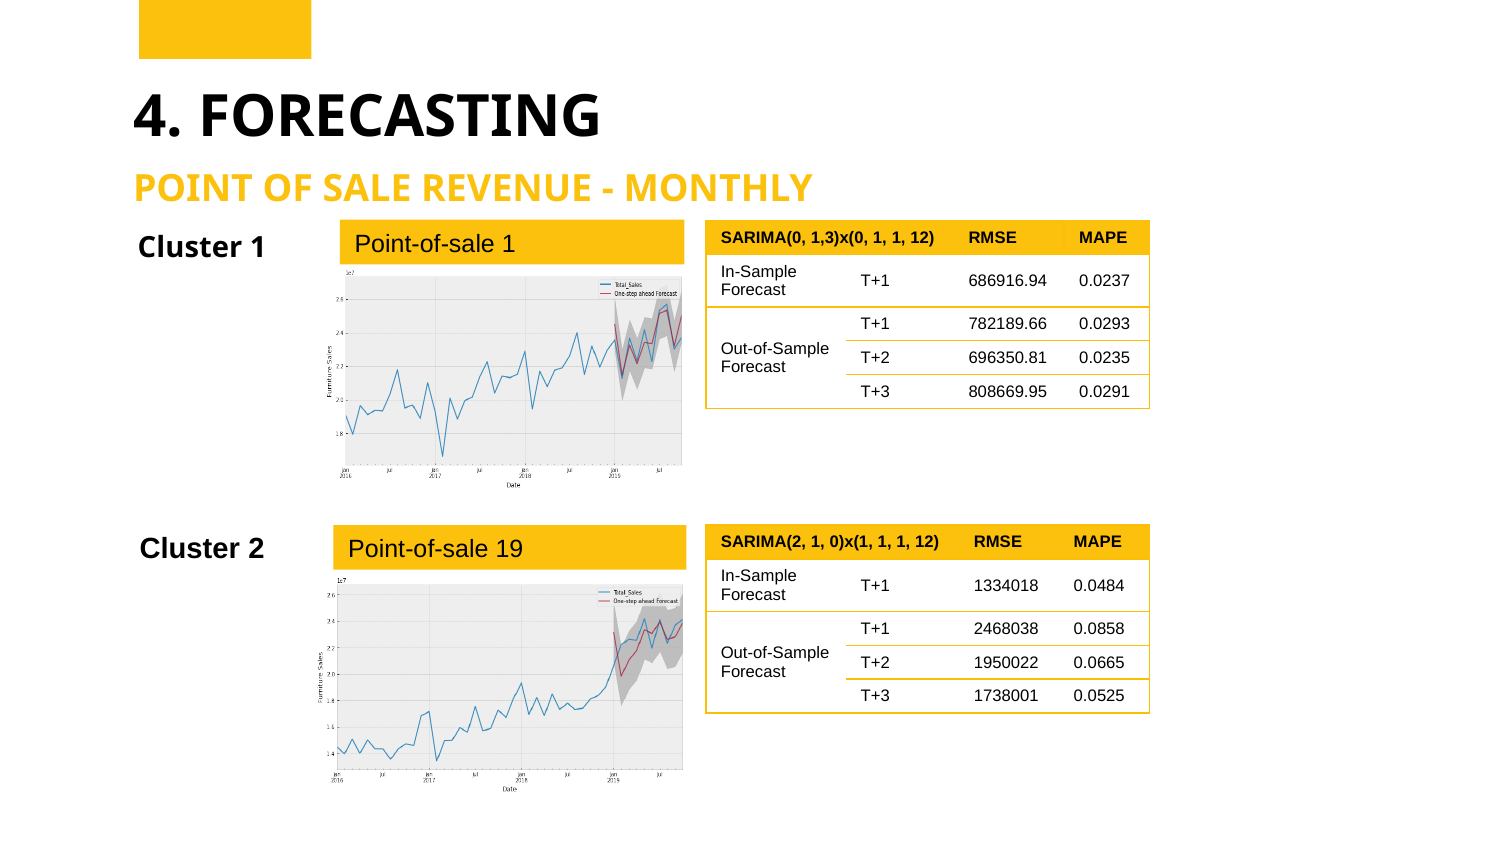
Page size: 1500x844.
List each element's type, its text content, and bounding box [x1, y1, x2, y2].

picture [313, 574, 686, 797]
table_cell 2468038 [959, 612, 1059, 645]
text_box Point-of-sale 1 [378, 219, 685, 265]
table_cell 0.0291 [1064, 375, 1149, 408]
text_box POINT OF SALE REVENUE - MONTHLY [118, 149, 1452, 214]
text_box Point-of-sale 19 [395, 525, 687, 570]
table_cell T+1 [846, 612, 959, 645]
table_cell In-Sample Forecast [707, 255, 846, 306]
table_cell Out-of-Sample Forecast [707, 612, 846, 712]
table_cell 686916.94 [954, 255, 1064, 306]
table_header RMSE [954, 221, 1063, 254]
table_cell 696350.81 [954, 341, 1064, 374]
table_cell T+2 [846, 646, 959, 678]
table_cell 1334018 [959, 560, 1059, 611]
table_cell 1738001 [959, 680, 1059, 712]
table_header SARIMA(2, 1, 0)x(1, 1, 1, 12) [707, 526, 959, 558]
table_header MAPE [1059, 526, 1150, 558]
table_cell T+2 [846, 341, 954, 374]
table_cell 0.0235 [1064, 341, 1149, 374]
table_cell 0.0293 [1064, 308, 1149, 340]
text_box Cluster 1 [26, 213, 378, 280]
table_cell Out-of-Sample Forecast [707, 308, 846, 408]
table_cell T+1 [846, 255, 954, 306]
table_cell 808669.95 [954, 375, 1064, 408]
table_header RMSE [959, 526, 1058, 558]
table_cell T+1 [846, 308, 954, 340]
table_cell 1950022 [959, 646, 1059, 678]
table_cell 0.0858 [1059, 612, 1149, 645]
text_box Cluster 2 [9, 514, 395, 581]
table_cell T+3 [846, 680, 959, 712]
table_cell 0.0525 [1059, 680, 1149, 712]
table_cell In-Sample Forecast [707, 560, 846, 611]
table_header SARIMA(0, 1,3)x(0, 1, 1, 12) [707, 221, 954, 254]
table_cell 0.0665 [1059, 646, 1149, 678]
table_cell 0.0484 [1059, 560, 1149, 611]
table_header MAPE [1065, 221, 1150, 254]
table_cell T+3 [846, 375, 954, 408]
table_cell T+1 [846, 560, 959, 611]
table_cell 782189.66 [954, 308, 1064, 340]
text_box 4. FORECASTING [118, 63, 1121, 149]
table_cell 0.0237 [1064, 255, 1149, 306]
picture [323, 265, 685, 494]
